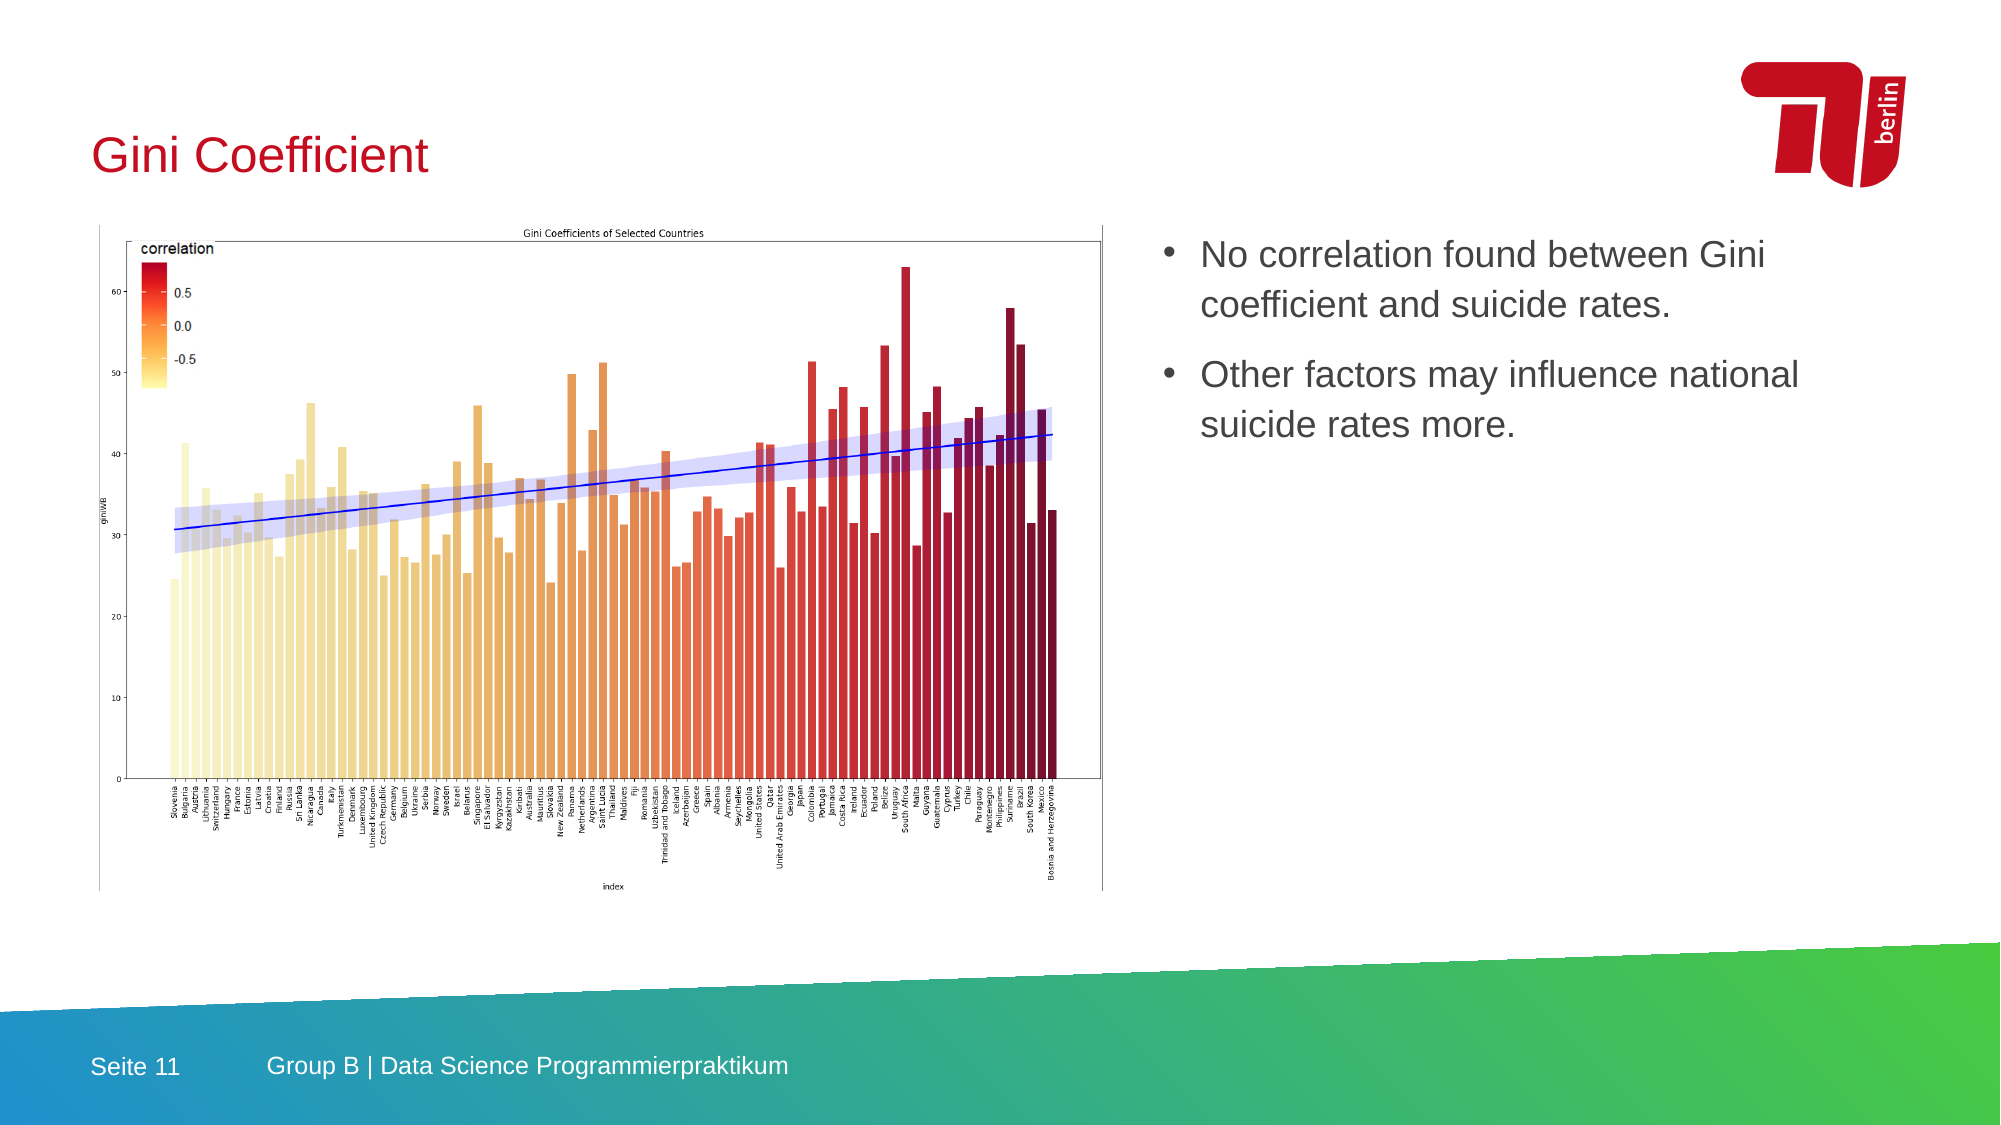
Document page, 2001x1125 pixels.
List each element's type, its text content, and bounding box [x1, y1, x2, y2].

picture [99, 224, 1103, 892]
picture [1741, 62, 1906, 188]
list No correlation found between Gini coefficient and suicide rates. Other factors may influence national suicide rates more. [1162, 224, 1817, 899]
list Gini Coefficient [91, 65, 1455, 183]
